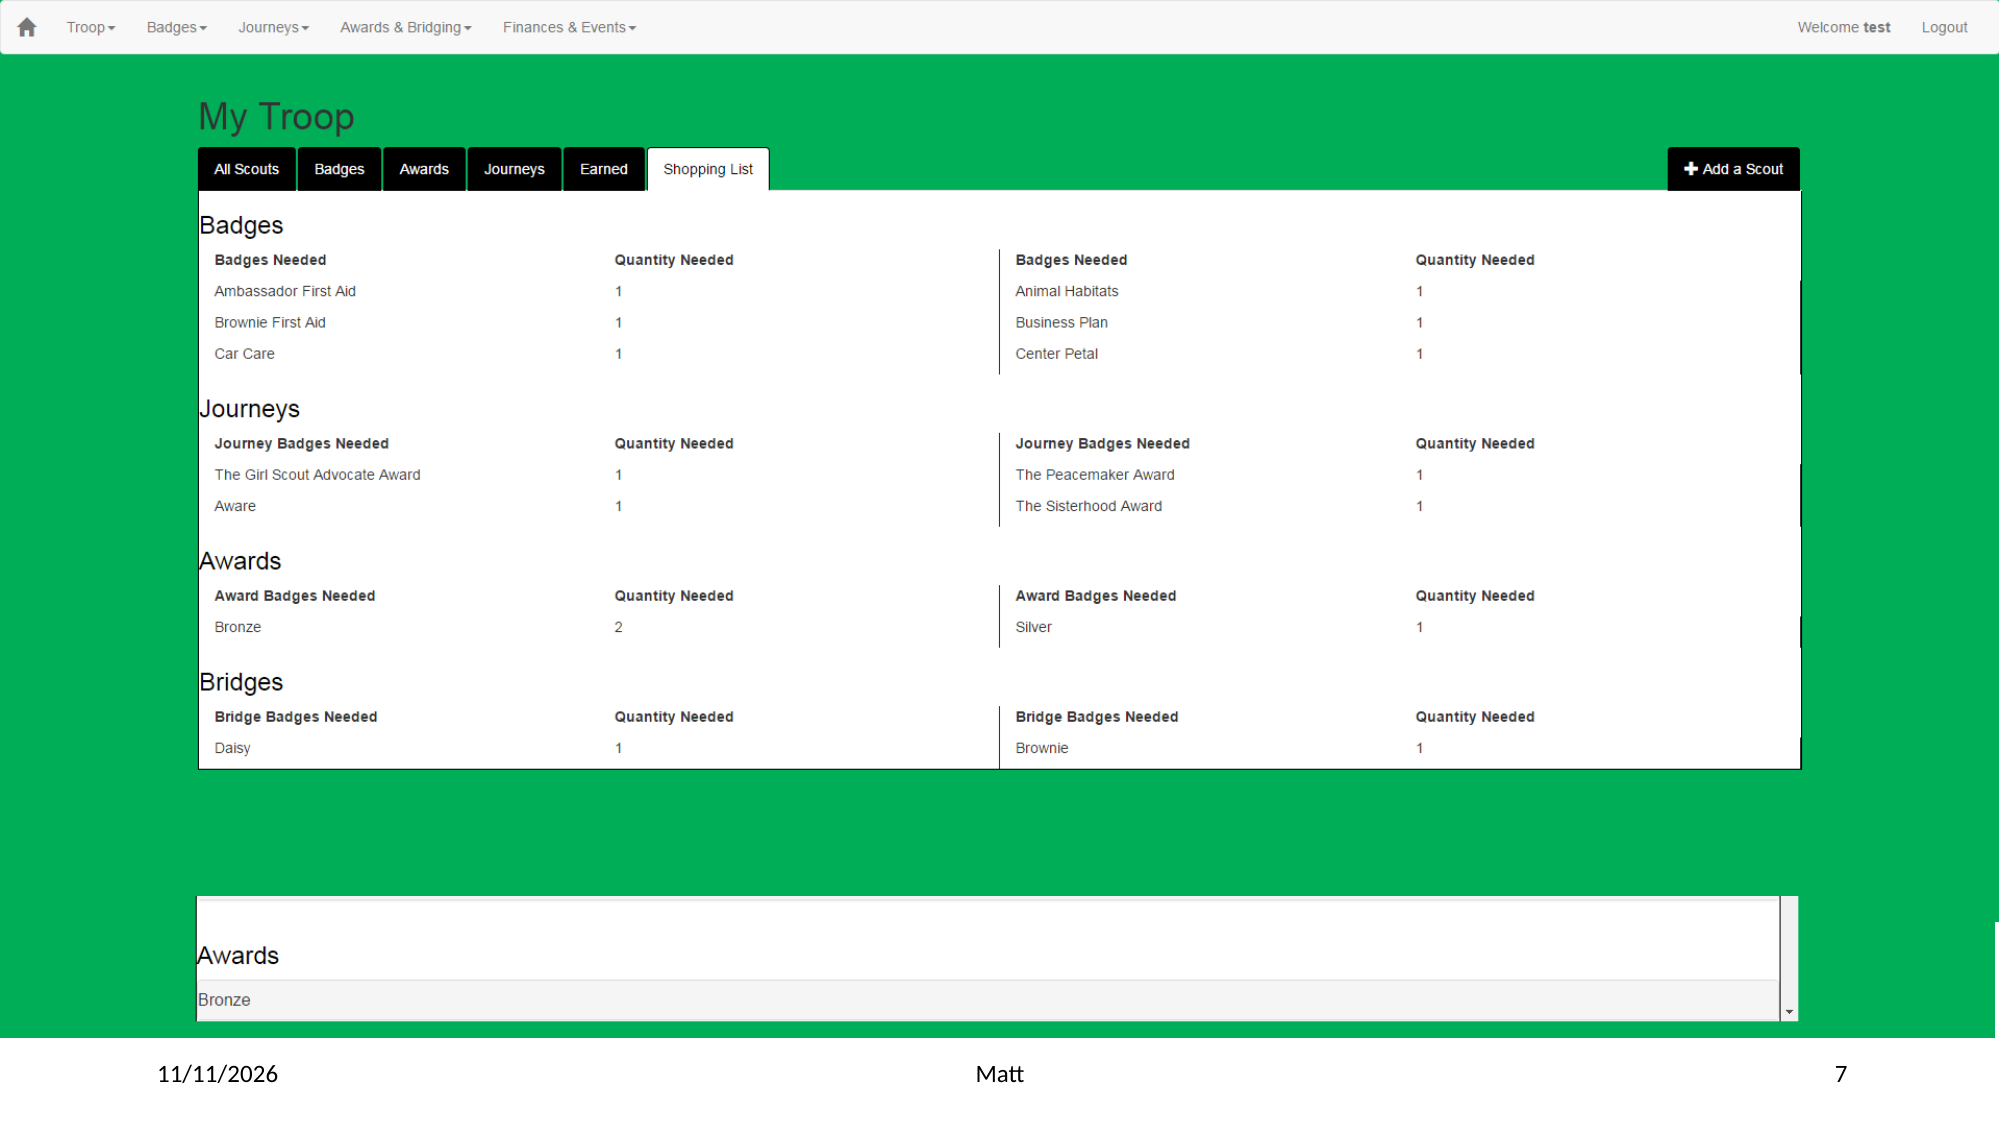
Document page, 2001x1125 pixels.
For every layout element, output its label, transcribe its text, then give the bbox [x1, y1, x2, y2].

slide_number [142, 1042, 592, 1103]
picture [0, 0, 1999, 1038]
footer Matt [662, 1042, 1338, 1103]
slide_number 7 [1412, 1042, 1863, 1103]
